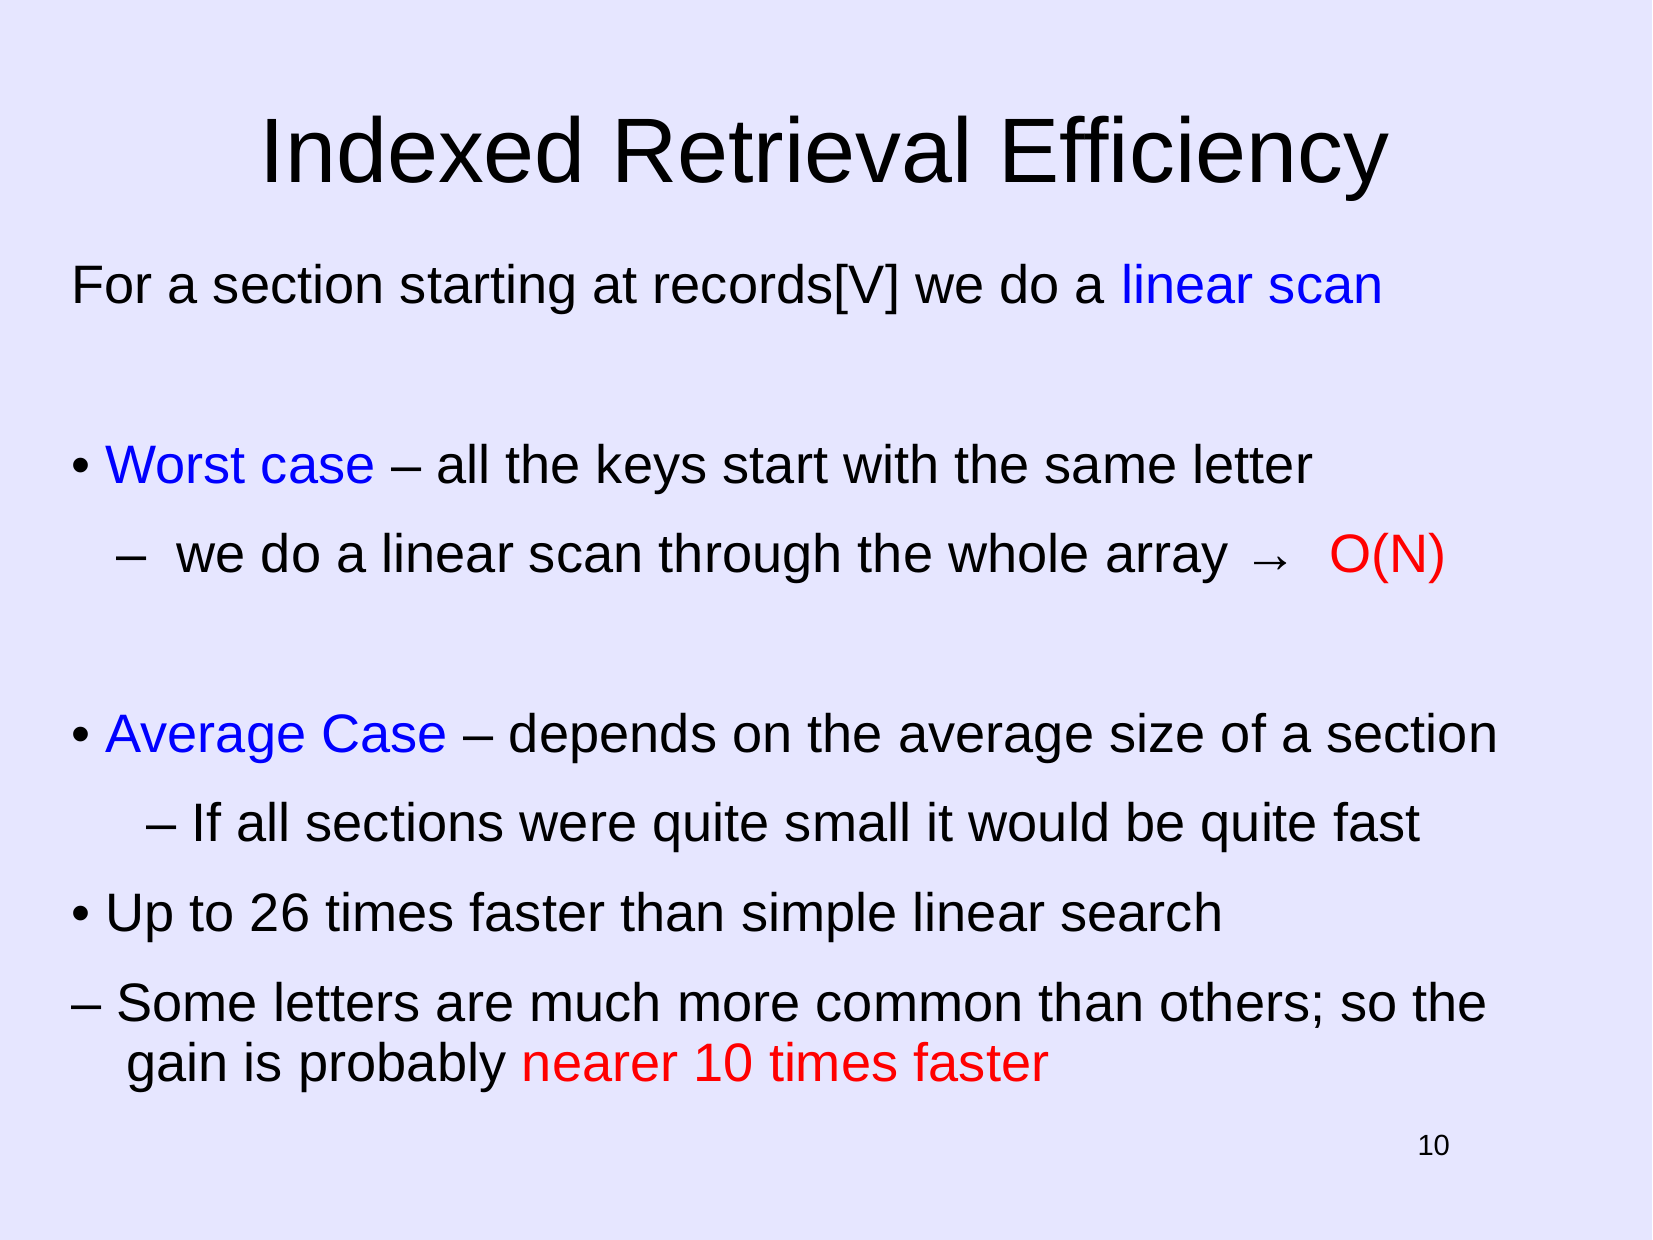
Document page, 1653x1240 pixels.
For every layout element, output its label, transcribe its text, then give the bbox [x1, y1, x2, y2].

list For a section starting at records[V] we do a linear scan • Worst case – all the keys start with the same letter – we do a linear scan through the whole array → O(N) • Average Case – depends on the average size of a section – If all sections were quite small it would be quite fast • Up to 26 times faster than simple linear search – Some letters are much more common than others; so the gain is probably nearer 10 times faster [70, 255, 1582, 1205]
title Indexed Retrieval Efficiency [82, 56, 1569, 248]
